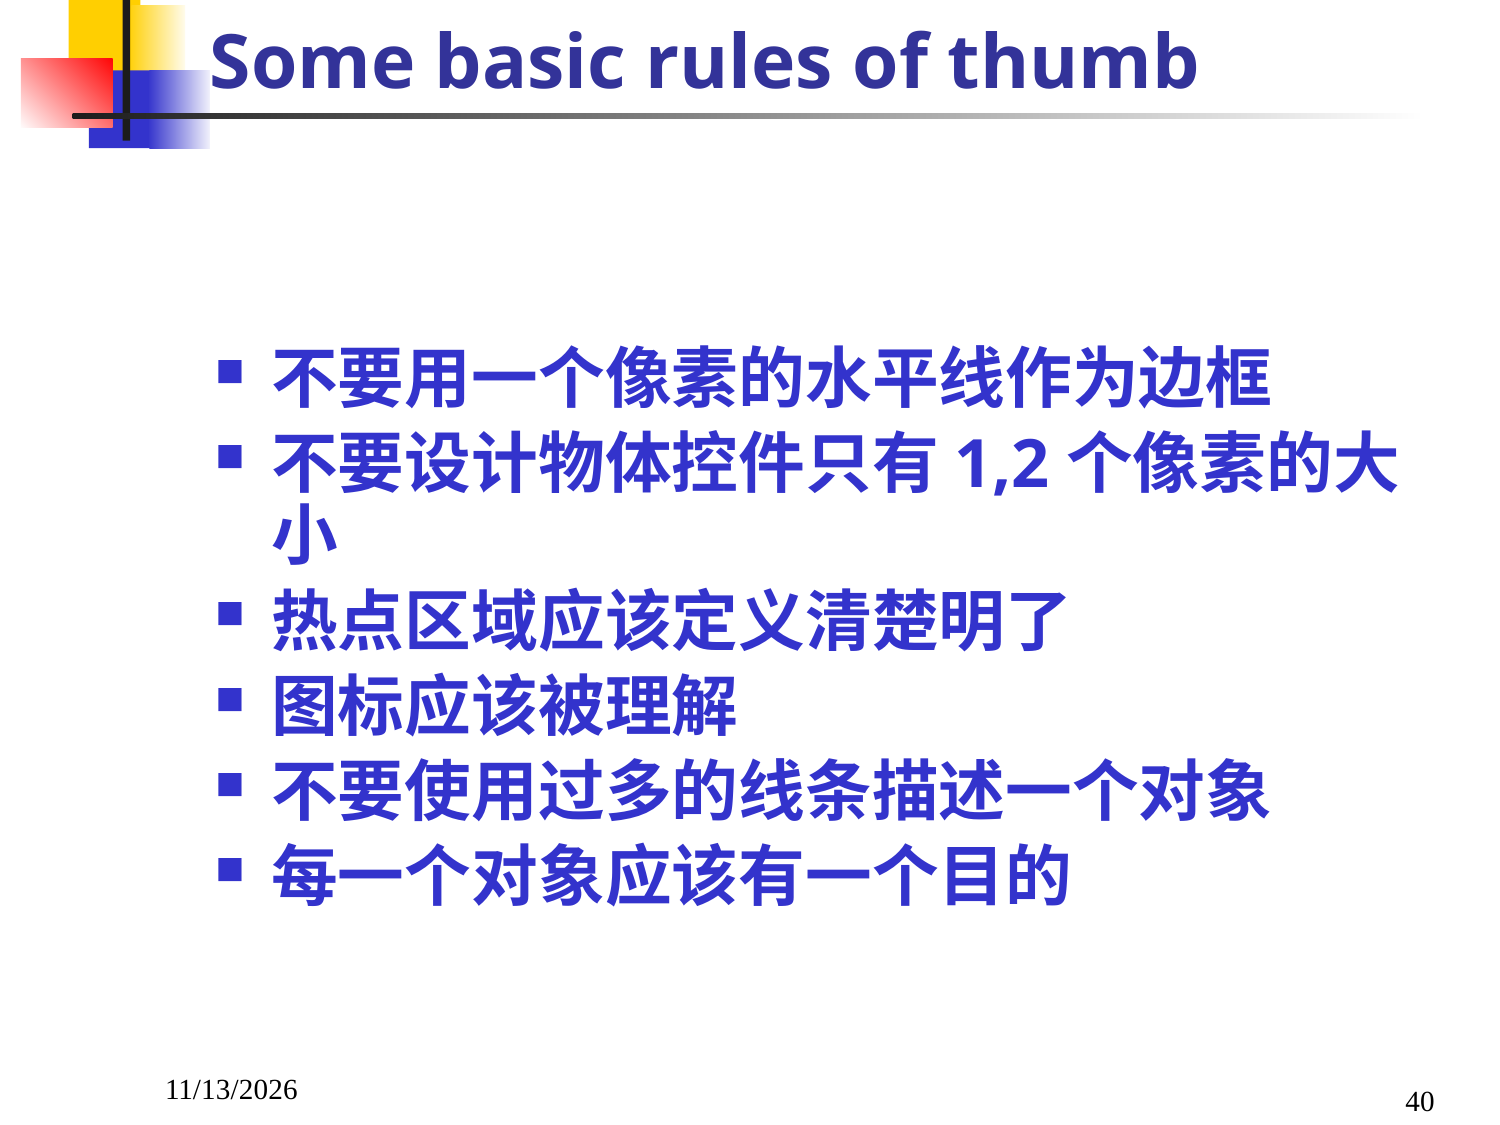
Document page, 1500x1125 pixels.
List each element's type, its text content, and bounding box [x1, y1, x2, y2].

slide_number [149, 1037, 463, 1113]
slide_number 40 [1137, 1049, 1451, 1125]
title Some basic rules of thumb [194, 7, 1474, 112]
list 不要用一个像素的水平线作为边框 不要设计物体控件只有1,2个像素的大小 热点区域应该定义清楚明了 图标应该被理解 不要使用过多的线条描述一个对象 每一个对象应该有一个目的 [199, 337, 1444, 976]
